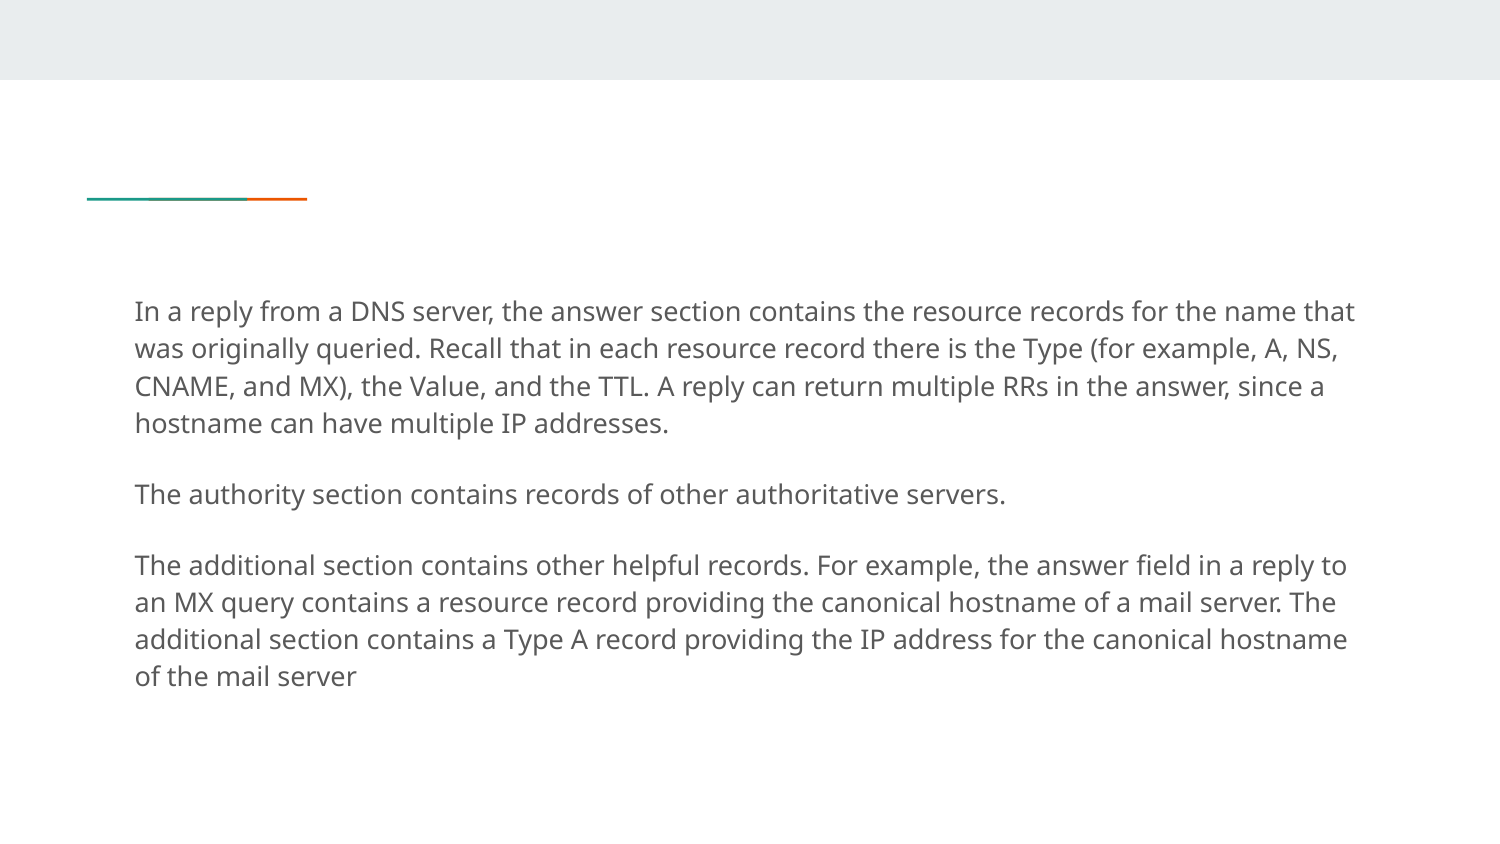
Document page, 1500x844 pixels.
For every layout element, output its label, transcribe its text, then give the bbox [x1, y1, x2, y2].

list In a reply from a DNS server, the answer section contains the resource records for the name that was originally queried. Recall that in each resource record there is the Type (for example, A, NS, CNAME, and MX), the Value, and the TTL. A reply can return multiple RRs in the answer, since a hostname can have multiple IP addresses. The authority section contains records of other authoritative servers. The additional section contains other helpful records. For example, the answer field in a reply to an MX query contains a resource record providing the canonical hostname of a mail server. The additional section contains a Type A record providing the IP address for the canonical hostname of the mail server [119, 274, 1381, 823]
